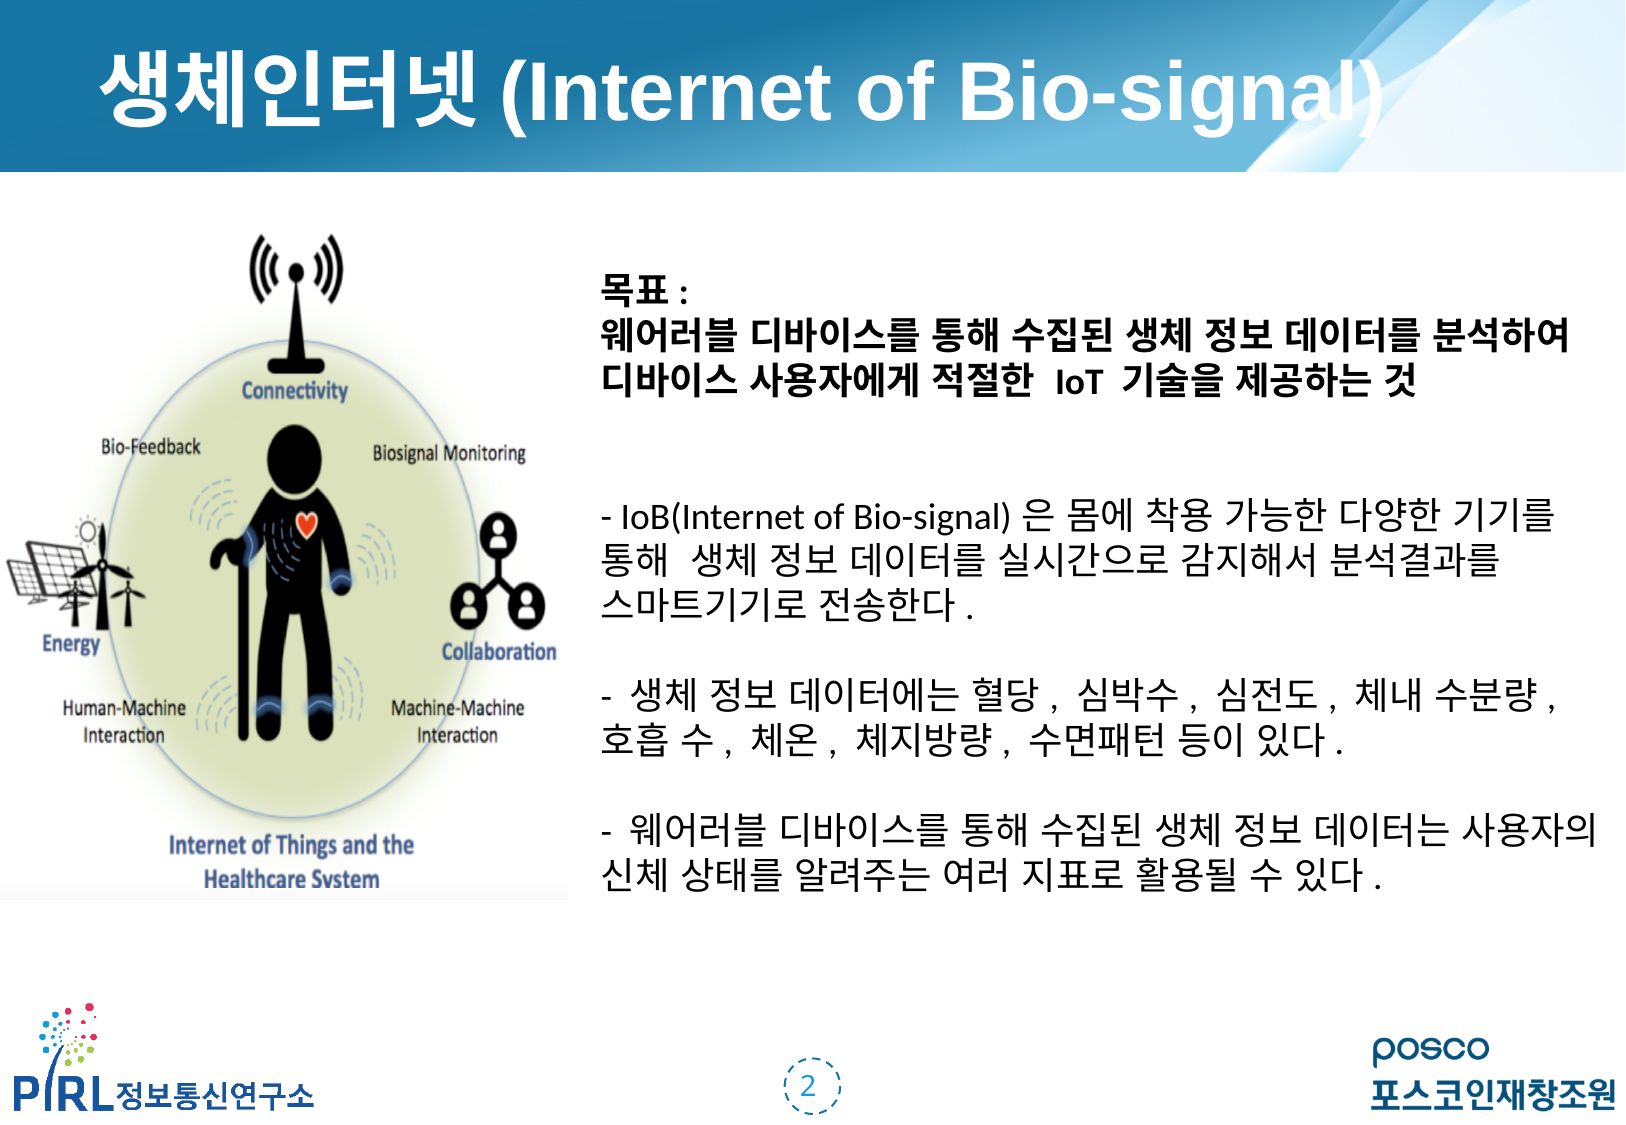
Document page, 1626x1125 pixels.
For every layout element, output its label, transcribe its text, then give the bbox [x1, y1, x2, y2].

text_box 생체인터넷(Internet of Bio-signal) [82, 29, 1403, 145]
picture [11, 999, 318, 1114]
picture [0, 225, 568, 900]
picture [1365, 1034, 1619, 1114]
text_box 목표: 웨어러블 디바이스를 통해 수집된 생체 정보 데이터를 분석하여 디바이스 사용자에게 적절한 IoT 기술을 제공하는 것 - IoB(Internet of Bio-signal)은 몸에 착용 가능한 다양한 기기를 통해 생체 정보 데이터를 실시간으로 감지해서 분석결과를 스마트기기로 전송한다. - 생체 정보 데이터에는 혈당, 심박수, 심전도, 체내 수분량, 호흡 수, 체온, 체지방량, 수면패턴 등이 있다. - 웨어러블 디바이스를 통해 수집된 생체 정보 데이터는 사용자의 신체 상태를 알려주는 여러 지표로 활용될 수 있다. [585, 259, 1625, 905]
picture [0, 0, 1625, 172]
